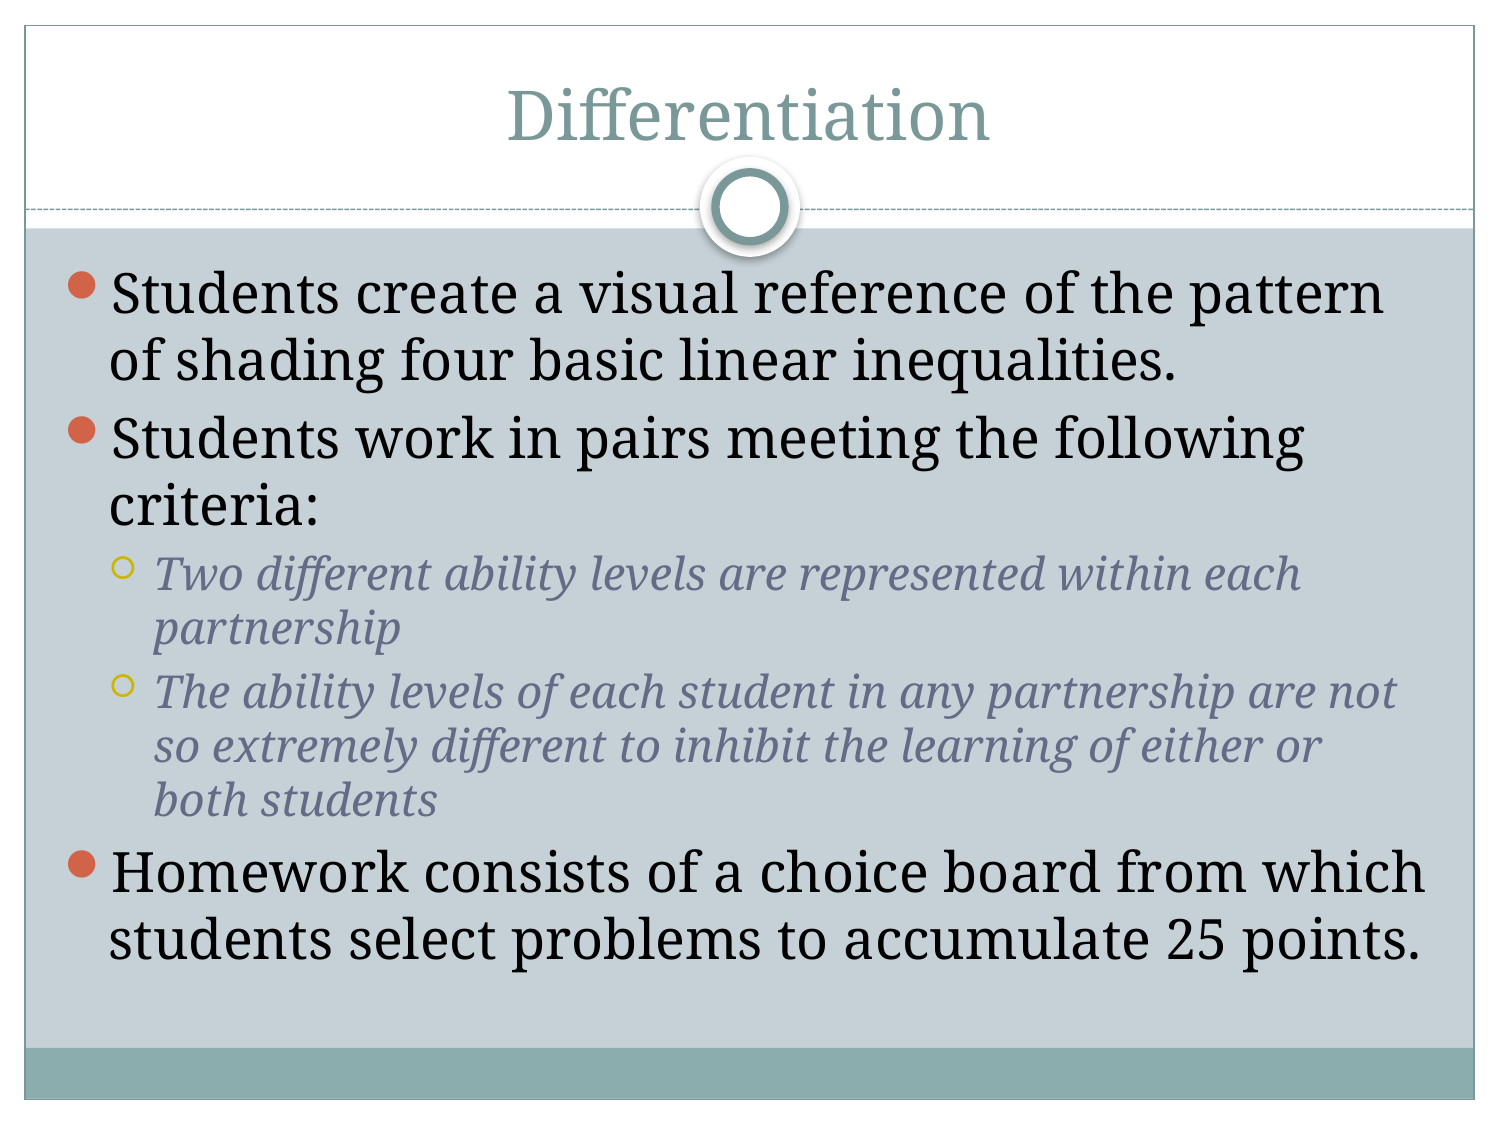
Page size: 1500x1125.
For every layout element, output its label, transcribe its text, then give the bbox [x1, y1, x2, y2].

title Differentiation [49, 37, 1450, 162]
list Students create a visual reference of the pattern of shading four basic linear inequalities. Students work in pairs meeting the following criteria: Two different ability levels are represented within each partnership The ability levels of each student in any partnership are not so extremely different to inhibit the learning of either or both students Homework consists of a choice board from which students select problems to accumulate 25 points. [49, 250, 1445, 1001]
